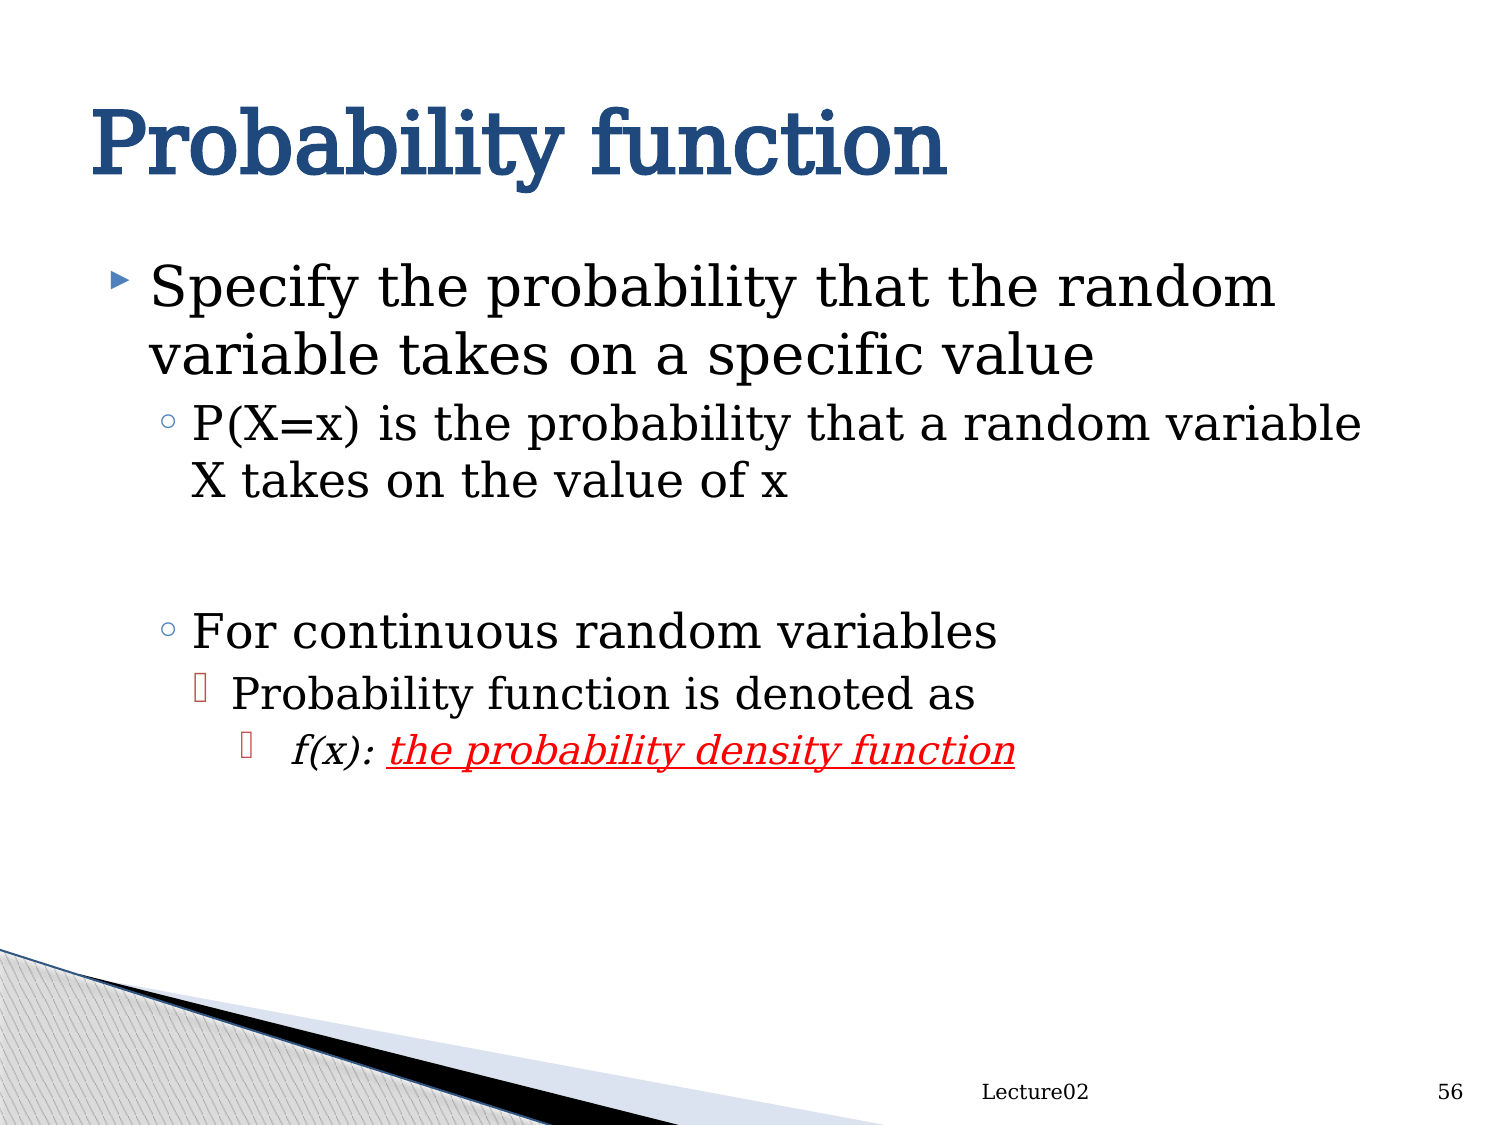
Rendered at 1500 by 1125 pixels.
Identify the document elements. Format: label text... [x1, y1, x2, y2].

list Specify the probability that the random variable takes on a specific value P(X=x) is the probability that a random variable X takes on the value of x For continuous random variables Probability function is denoted as f(x): the probability density function [75, 243, 1425, 986]
slide_number 56 [1418, 1051, 1479, 1112]
title Probability function [75, 45, 1425, 233]
footer Lecture02 [718, 1051, 1105, 1112]
